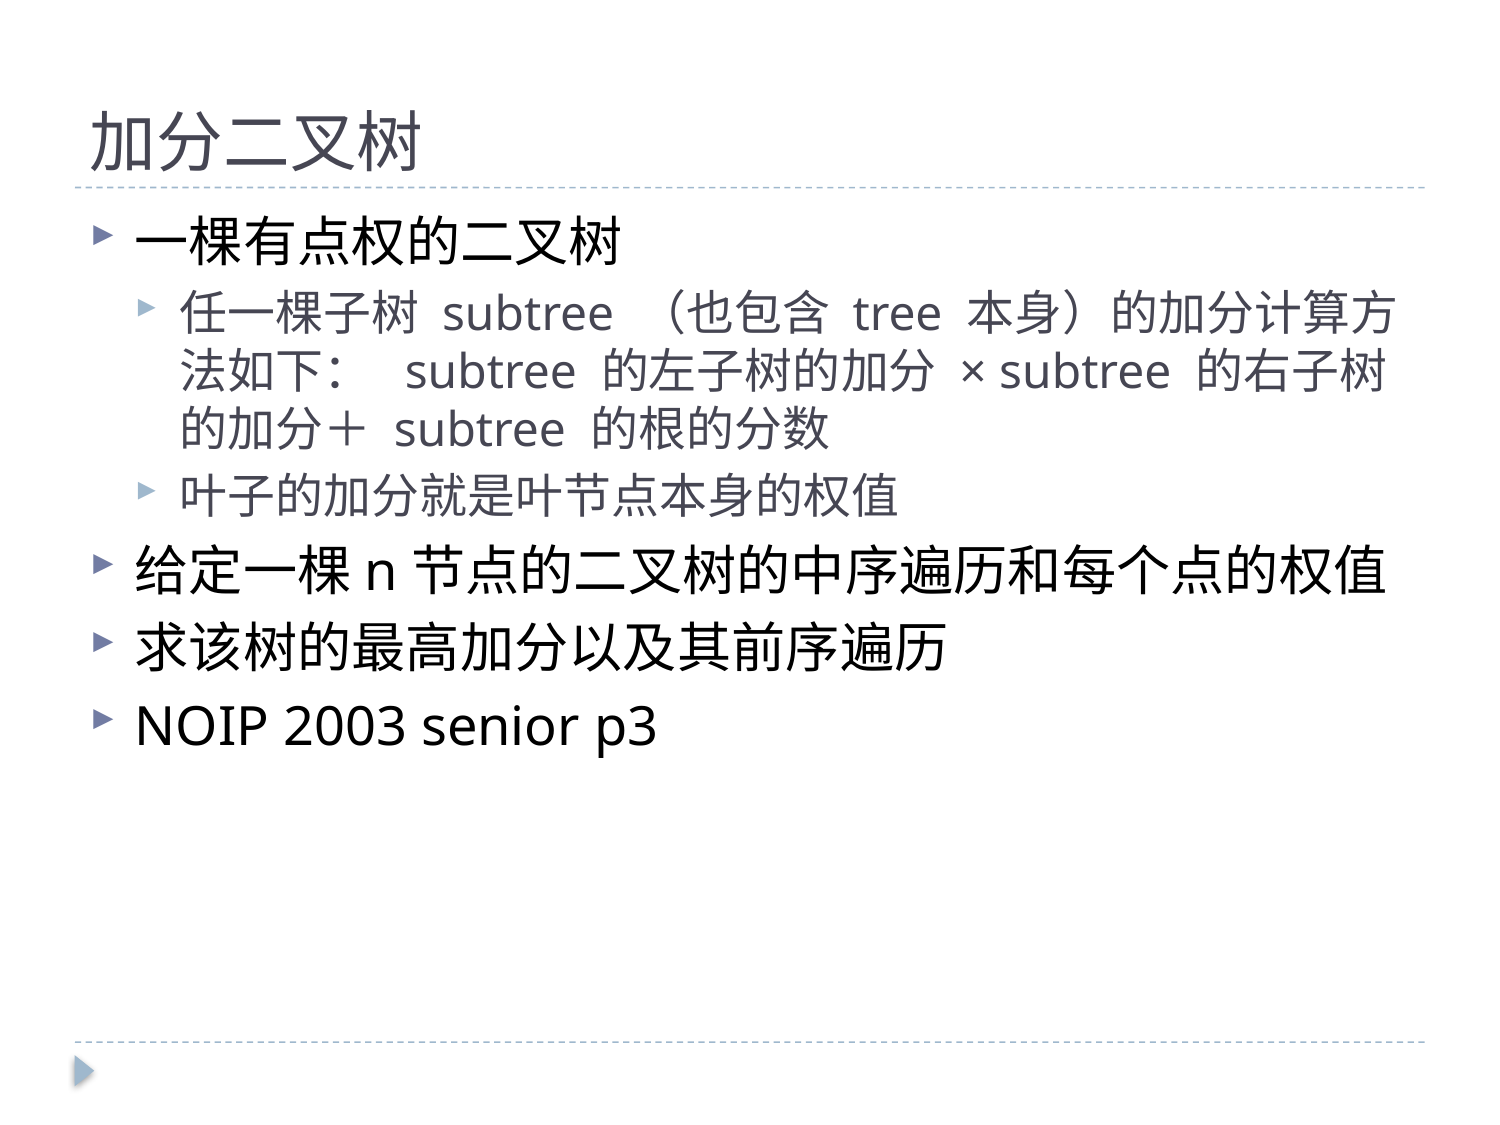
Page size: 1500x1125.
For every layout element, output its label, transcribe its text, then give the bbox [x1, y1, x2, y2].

list 一棵有点权的二叉树 任一棵子树 subtree （也包含 tree 本身）的加分计算方法如下： subtree 的左子树的加分 × subtree 的右子树的加分＋ subtree 的根的分数 叶子的加分就是叶节点本身的权值 给定一棵n节点的二叉树的中序遍历和每个点的权值 求该树的最高加分以及其前序遍历 NOIP 2003 senior p3 [75, 200, 1425, 1010]
title 加分二叉树 [75, 24, 1425, 188]
